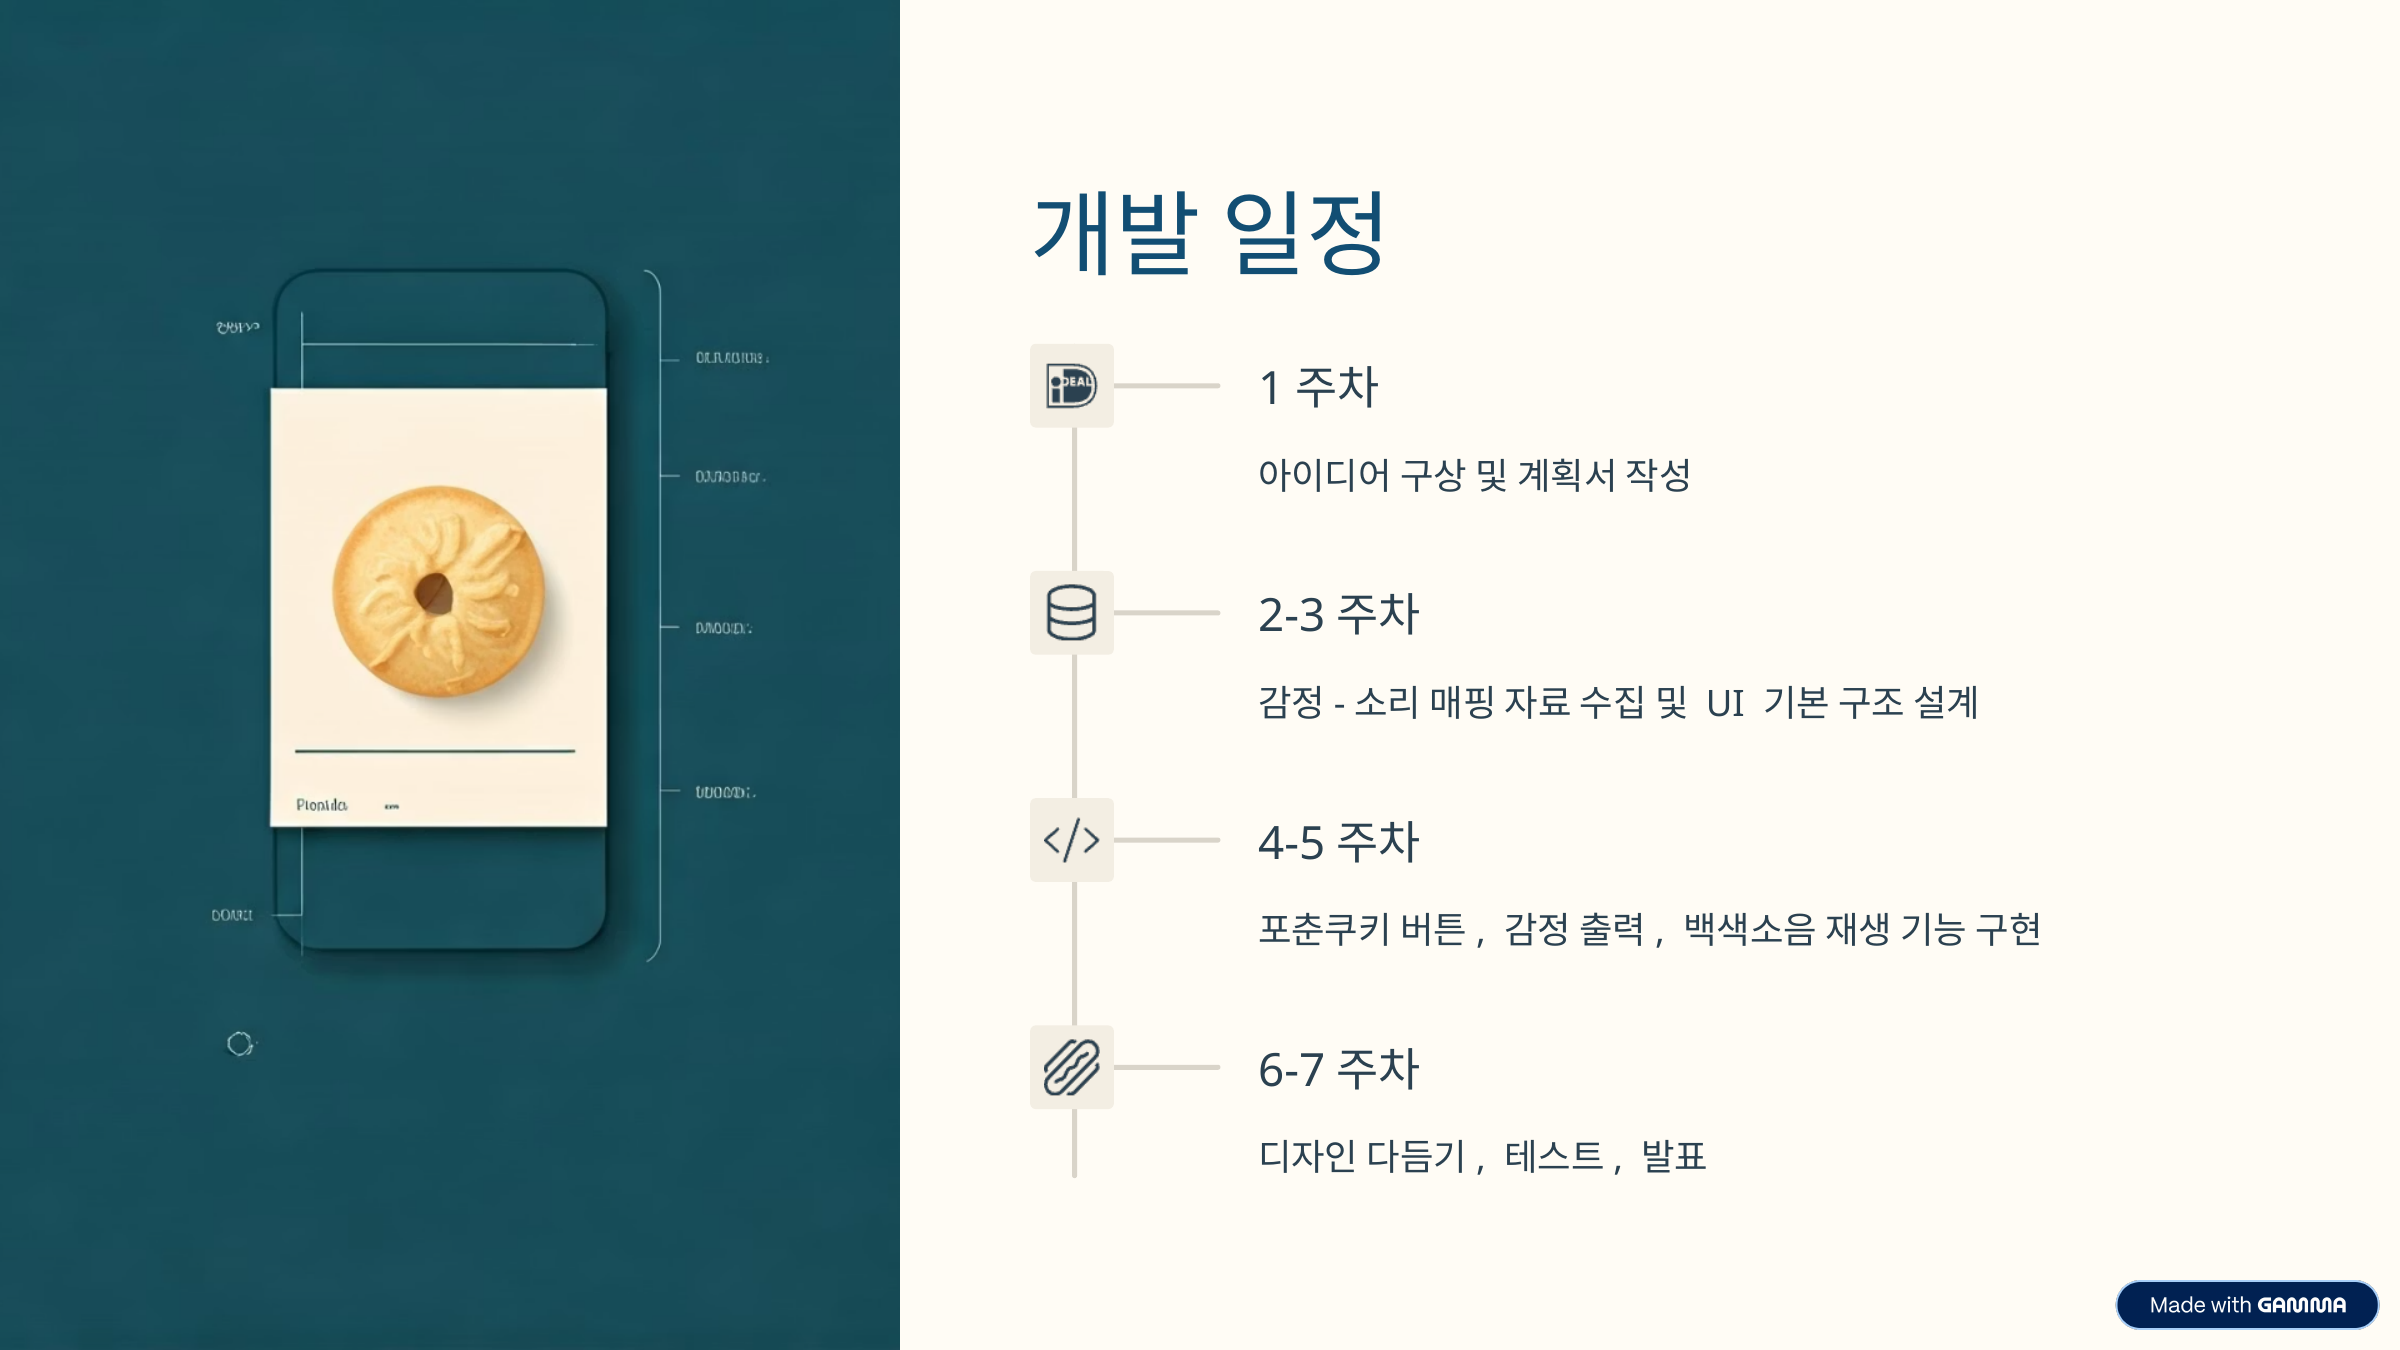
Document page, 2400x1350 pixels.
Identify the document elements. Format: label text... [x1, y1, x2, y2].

text_box 개발 일정 [1030, 171, 1961, 289]
picture [2106, 1271, 2389, 1339]
picture [0, 0, 900, 1350]
text_box [1072, 1110, 1078, 1179]
picture [1044, 805, 1100, 875]
text_box [1030, 343, 1114, 428]
text_box [1072, 882, 1078, 1025]
text_box [1114, 383, 1221, 389]
text_box [1114, 1064, 1221, 1070]
text_box [1030, 798, 1114, 882]
text_box 포춘쿠키 버튼, 감정 출력, 백색소음 재생 기능 구현 [1258, 891, 2270, 951]
text_box [1114, 610, 1221, 616]
text_box 1주차 [1258, 356, 1724, 415]
text_box [1030, 570, 1114, 655]
text_box 6-7주차 [1258, 1038, 1724, 1097]
text_box 디자인 다듬기, 테스트, 발표 [1258, 1118, 2270, 1179]
text_box [1030, 1025, 1114, 1110]
text_box [1114, 837, 1221, 843]
text_box 4-5주차 [1258, 810, 1724, 869]
picture [1044, 350, 1100, 421]
text_box 2-3주차 [1258, 583, 1724, 642]
picture [1044, 577, 1100, 648]
text_box 감정-소리 매핑 자료 수집 및 UI 기본 구조 설계 [1258, 664, 2270, 724]
text_box [1072, 428, 1078, 570]
text_box [1072, 655, 1078, 798]
picture [1044, 1032, 1100, 1103]
text_box 아이디어 구상 및 계획서 작성 [1258, 437, 2270, 497]
